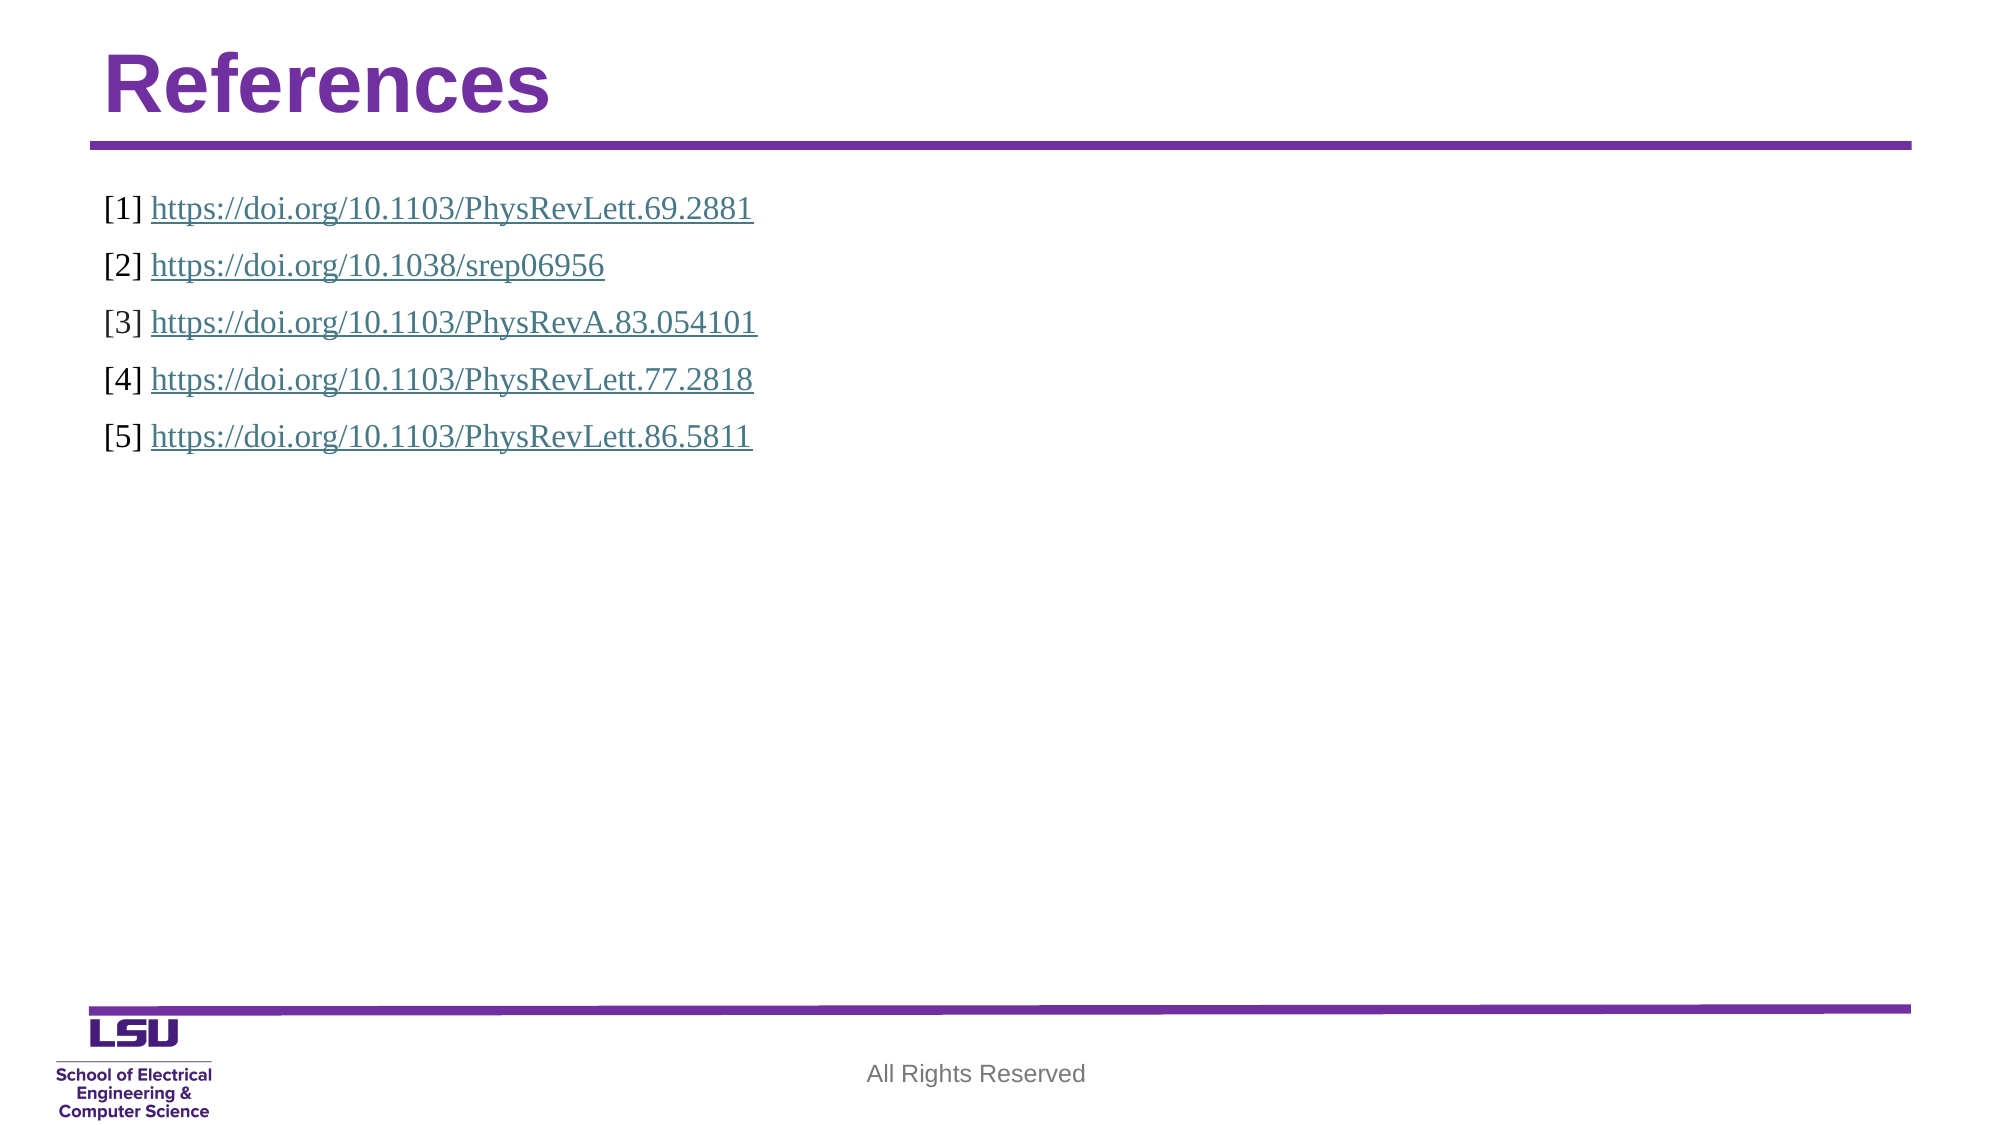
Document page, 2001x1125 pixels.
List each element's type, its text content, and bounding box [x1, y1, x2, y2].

title References [89, 22, 1911, 150]
picture [45, 1008, 222, 1125]
list [1] https://doi.org/10.1103/PhysRevLett.69.2881 [2] https://doi.org/10.1038/srep06956 [3] https://doi.org/10.1103/PhysRevA.83.054101 [4] https://doi.org/10.1103/PhysRevLett.77.2818 [5] https://doi.org/10.1103/PhysRevLett.86.5811 [89, 183, 1911, 1014]
footer All Rights Reserved [639, 1042, 1315, 1103]
